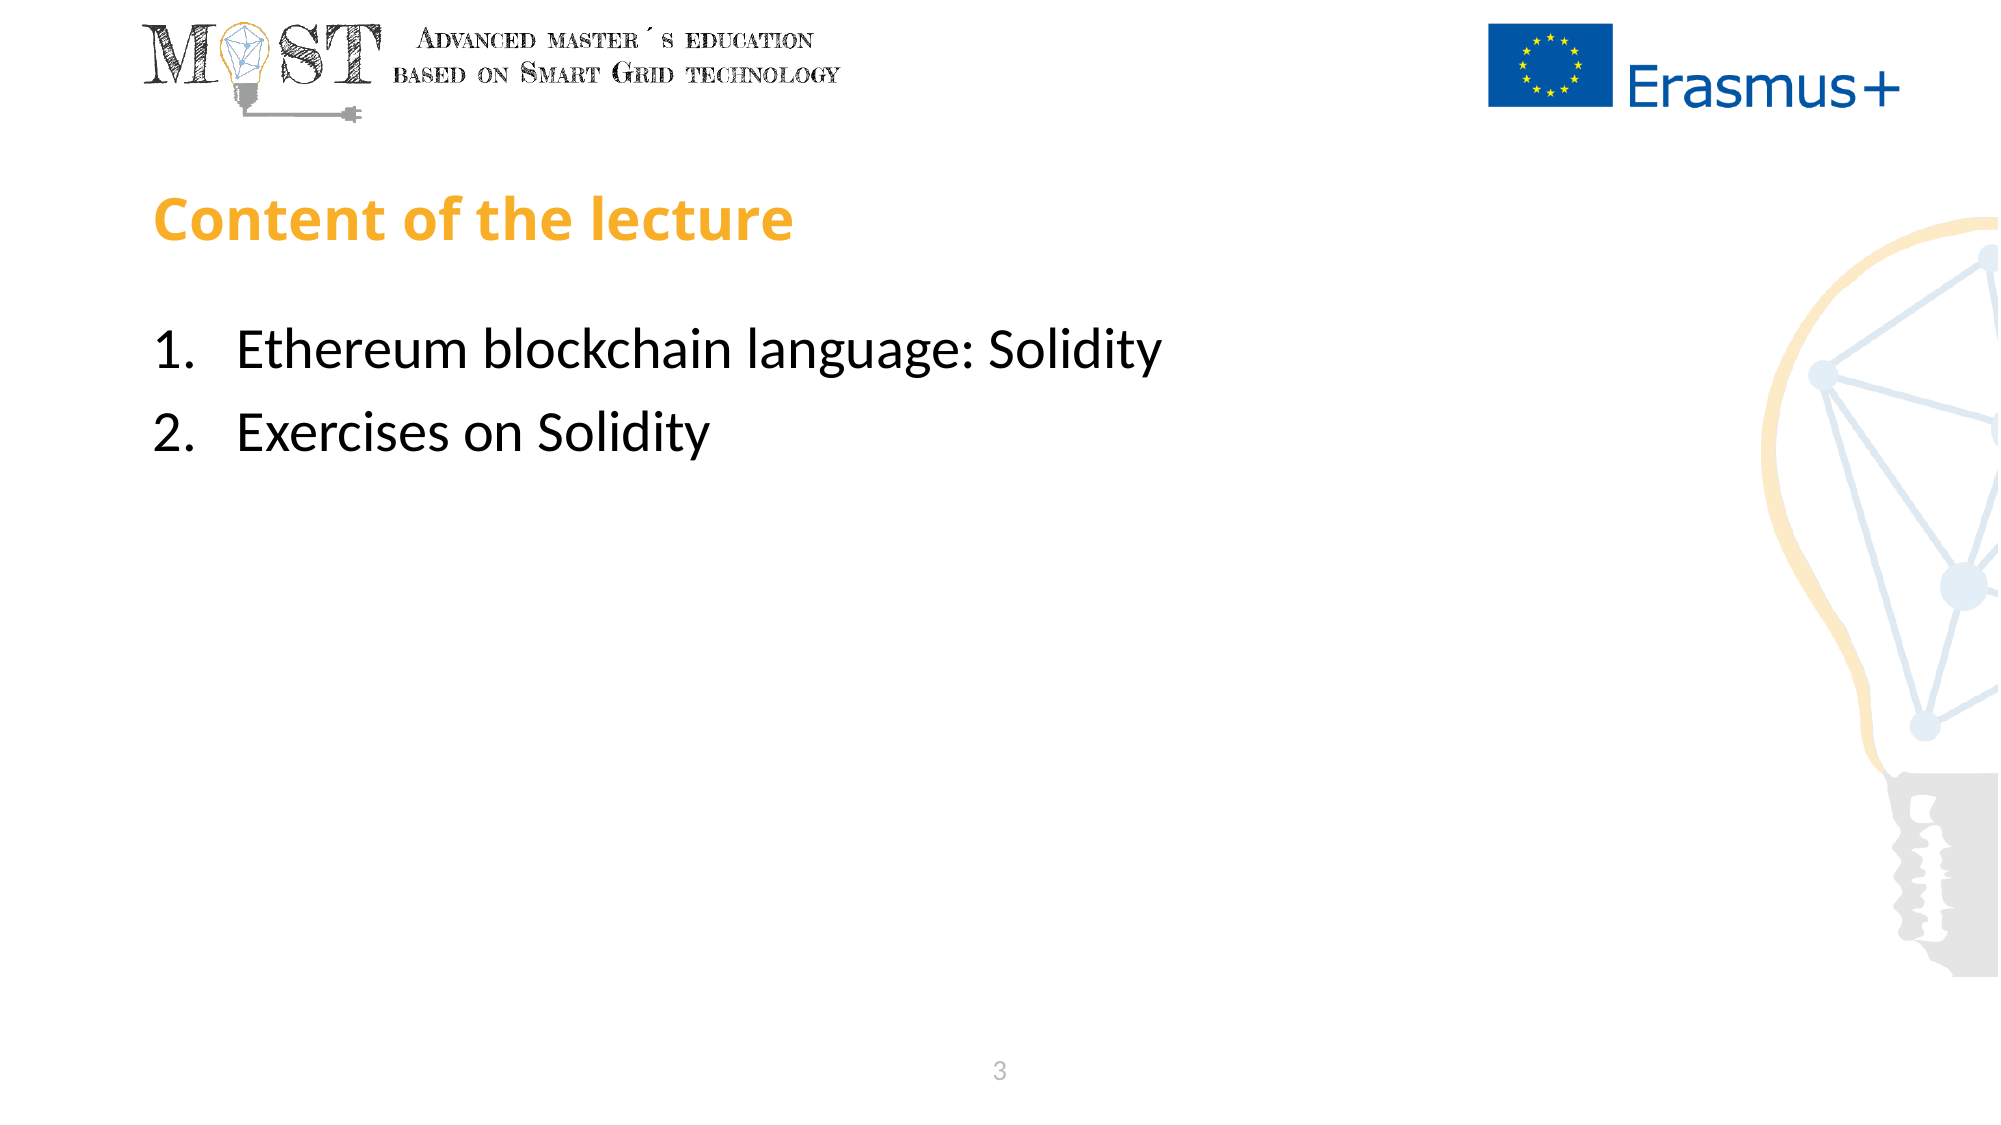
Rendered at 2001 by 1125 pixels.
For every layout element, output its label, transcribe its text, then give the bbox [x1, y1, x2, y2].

slide_number 3 [935, 1039, 1065, 1099]
picture [135, 22, 841, 130]
title Content of the lecture [137, 135, 1863, 308]
list Ethereum blockchain language: Solidity Exercises on Solidity [137, 310, 1863, 939]
picture [1464, 0, 1923, 131]
